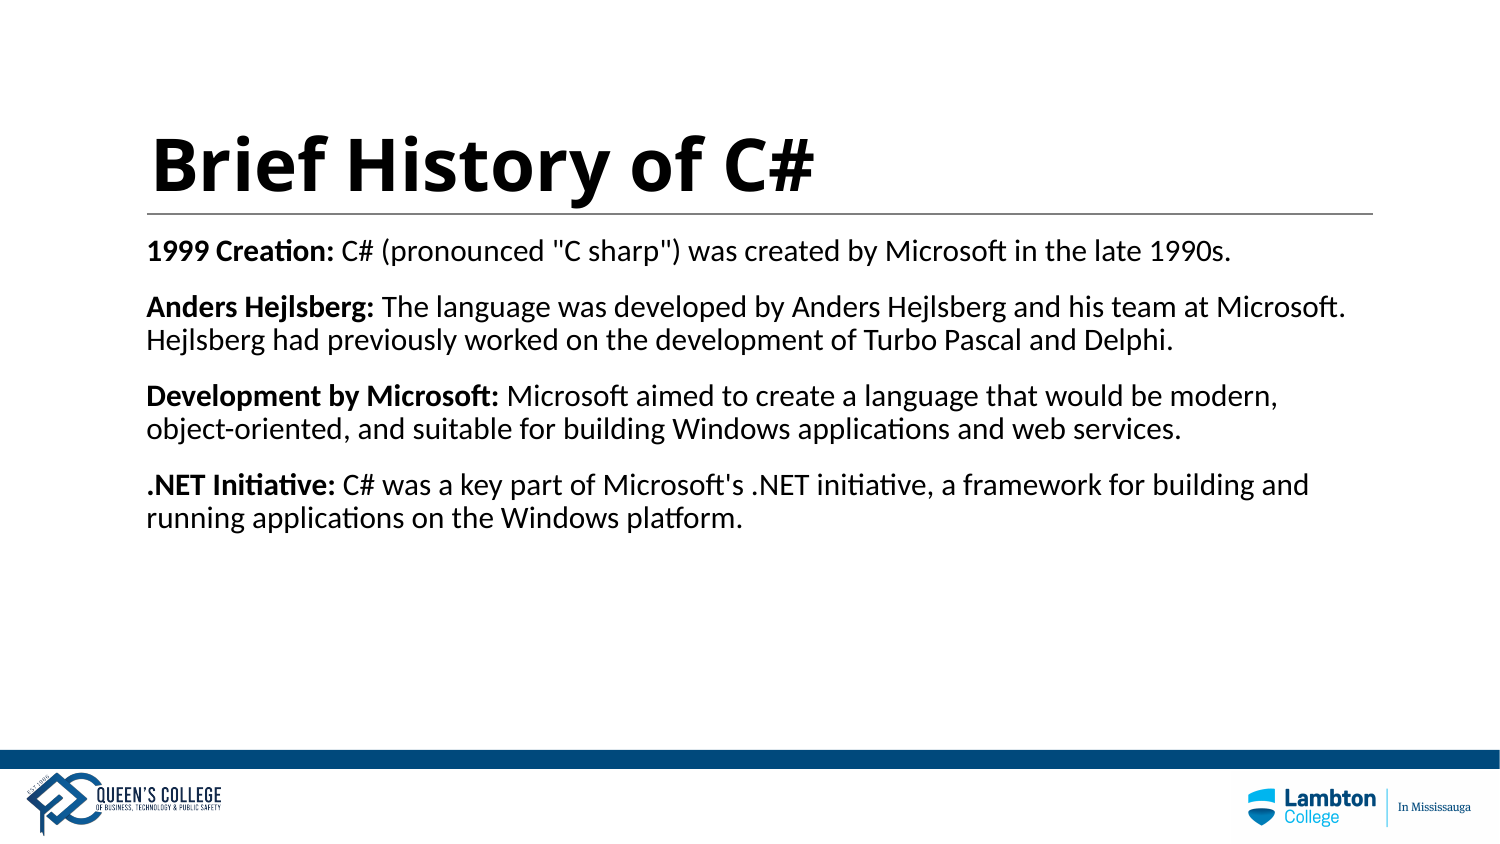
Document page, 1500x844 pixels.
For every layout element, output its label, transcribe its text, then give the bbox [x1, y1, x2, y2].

slide_number 3 [1218, 794, 1380, 840]
picture [26, 772, 221, 837]
title Brief History of C# [135, 35, 1373, 214]
picture [1231, 771, 1499, 844]
list 1999 Creation: C# (pronounced "C sharp") was created by Microsoft in the late 1990s. Anders Hejlsberg: The language was developed by Anders Hejlsberg and his team at Microsoft. Hejlsberg had previously worked on the development of Turbo Pascal and Delphi. Development by Microsoft: Microsoft aimed to create a language that would be modern, object-oriented, and suitable for building Windows applications and web services. .NET Initiative: C# was a key part of Microsoft's .NET initiative, a framework for building and running applications on the Windows platform. [135, 227, 1373, 723]
